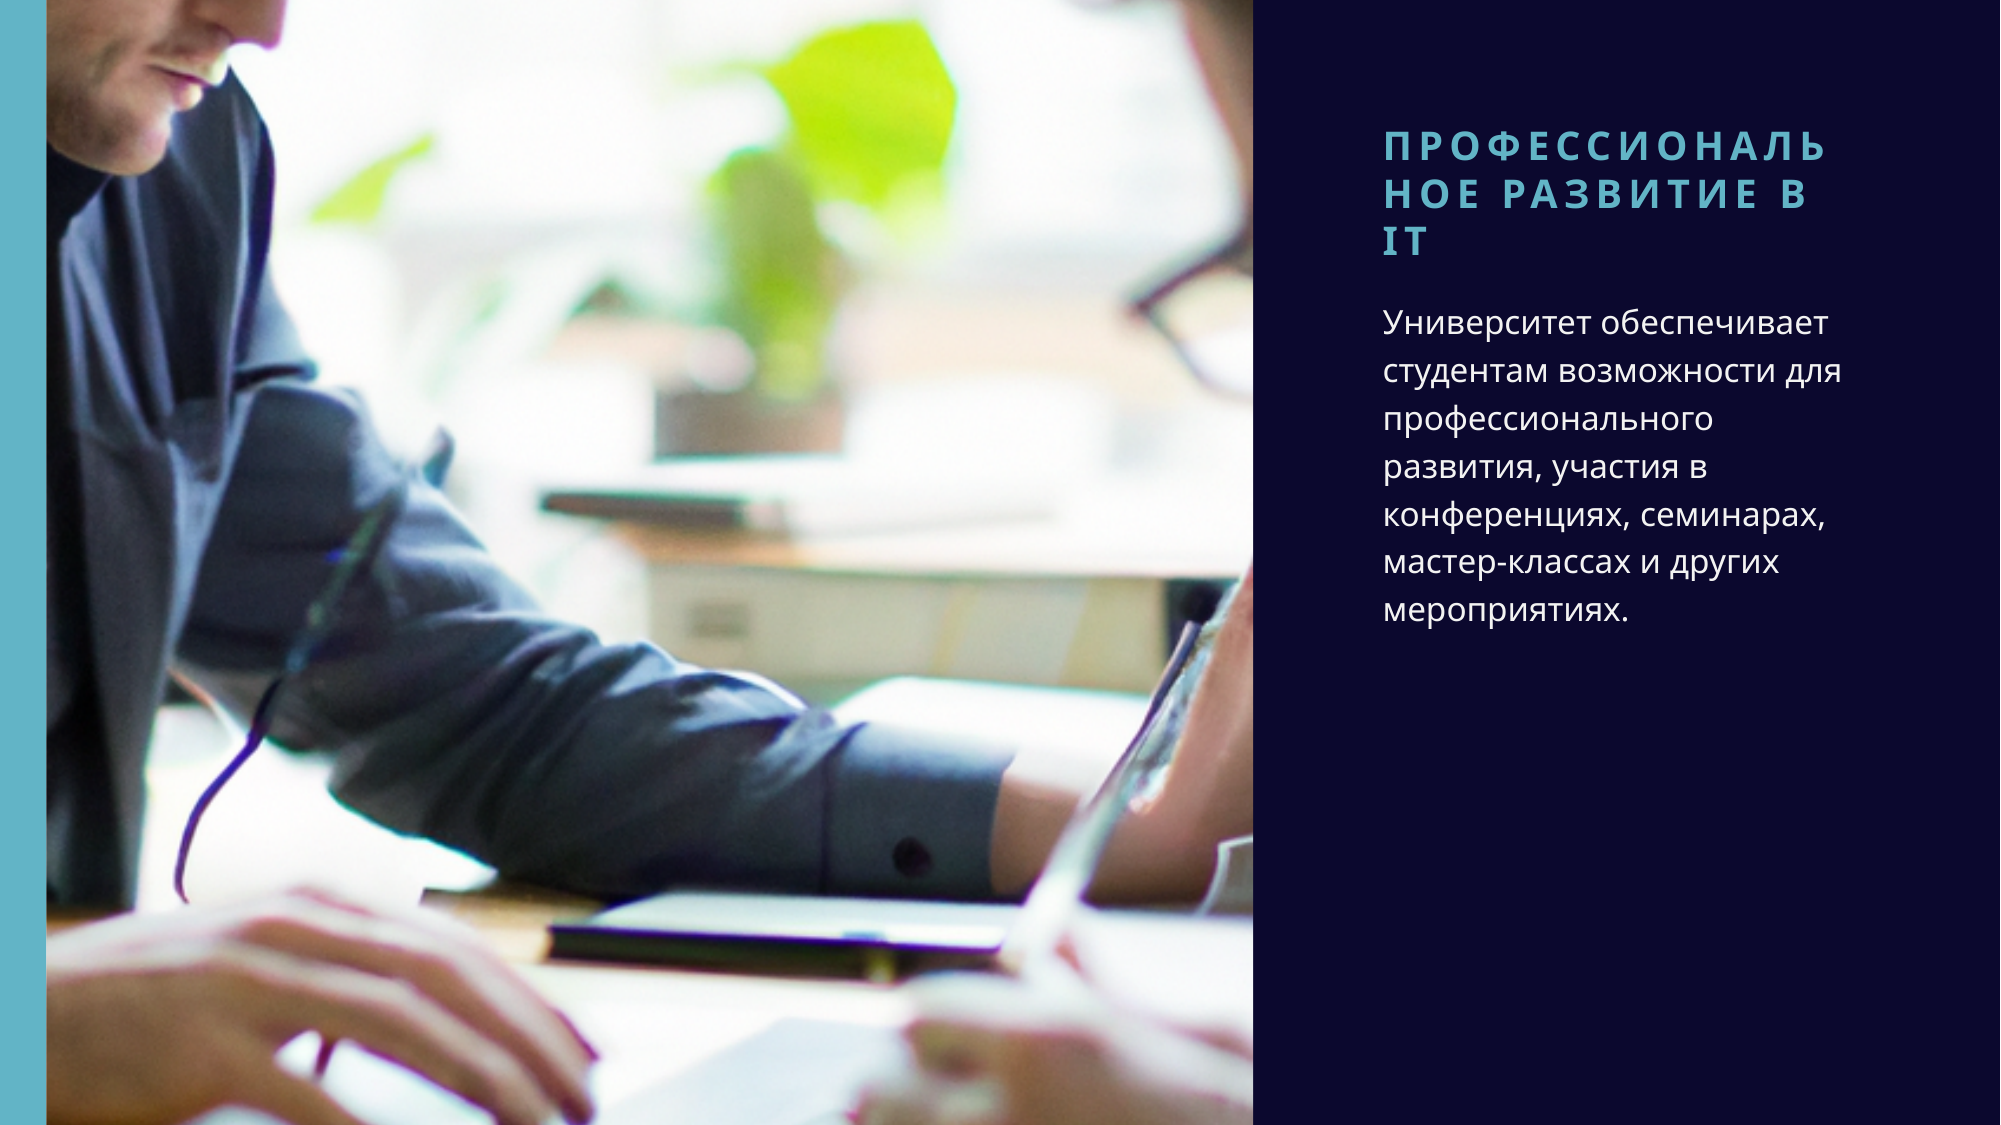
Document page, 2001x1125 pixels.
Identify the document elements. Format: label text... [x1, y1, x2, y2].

title Профессиональное развитие в IT [1367, 75, 1875, 272]
picture [46, 0, 1254, 1125]
list Университет обеспечивает студентам возможности для профессионального развития, участия в конференциях, семинарах, мастер-классах и других мероприятиях. [1367, 285, 1875, 969]
